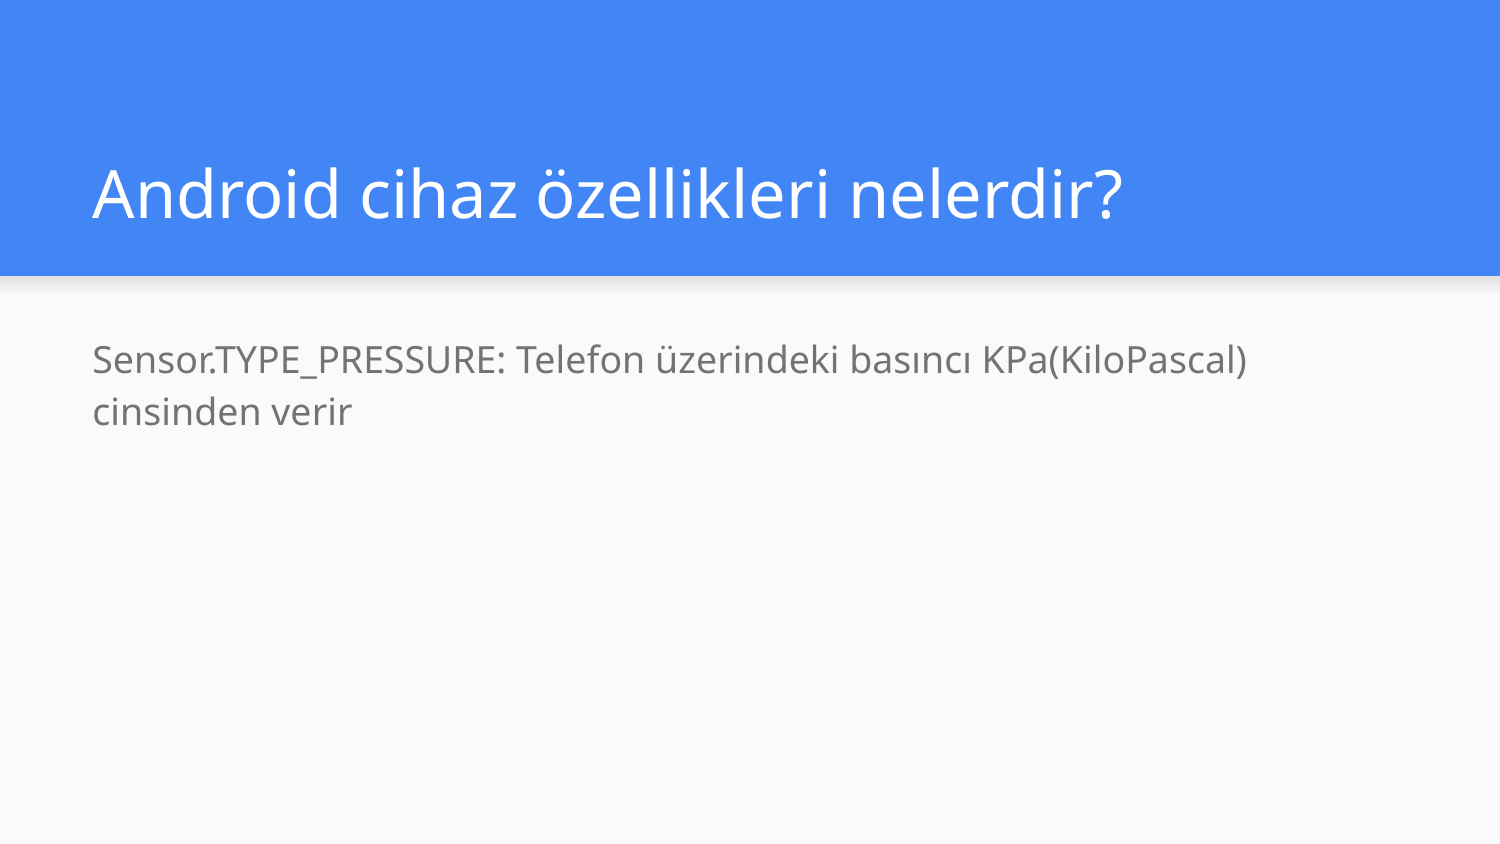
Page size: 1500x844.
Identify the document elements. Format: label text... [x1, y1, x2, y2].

list Sensor.TYPE_PRESSURE: Telefon üzerindeki basıncı KPa(KiloPascal) cinsinden verir [77, 314, 1427, 760]
title Android cihaz özellikleri nelerdir? [77, 121, 1427, 248]
